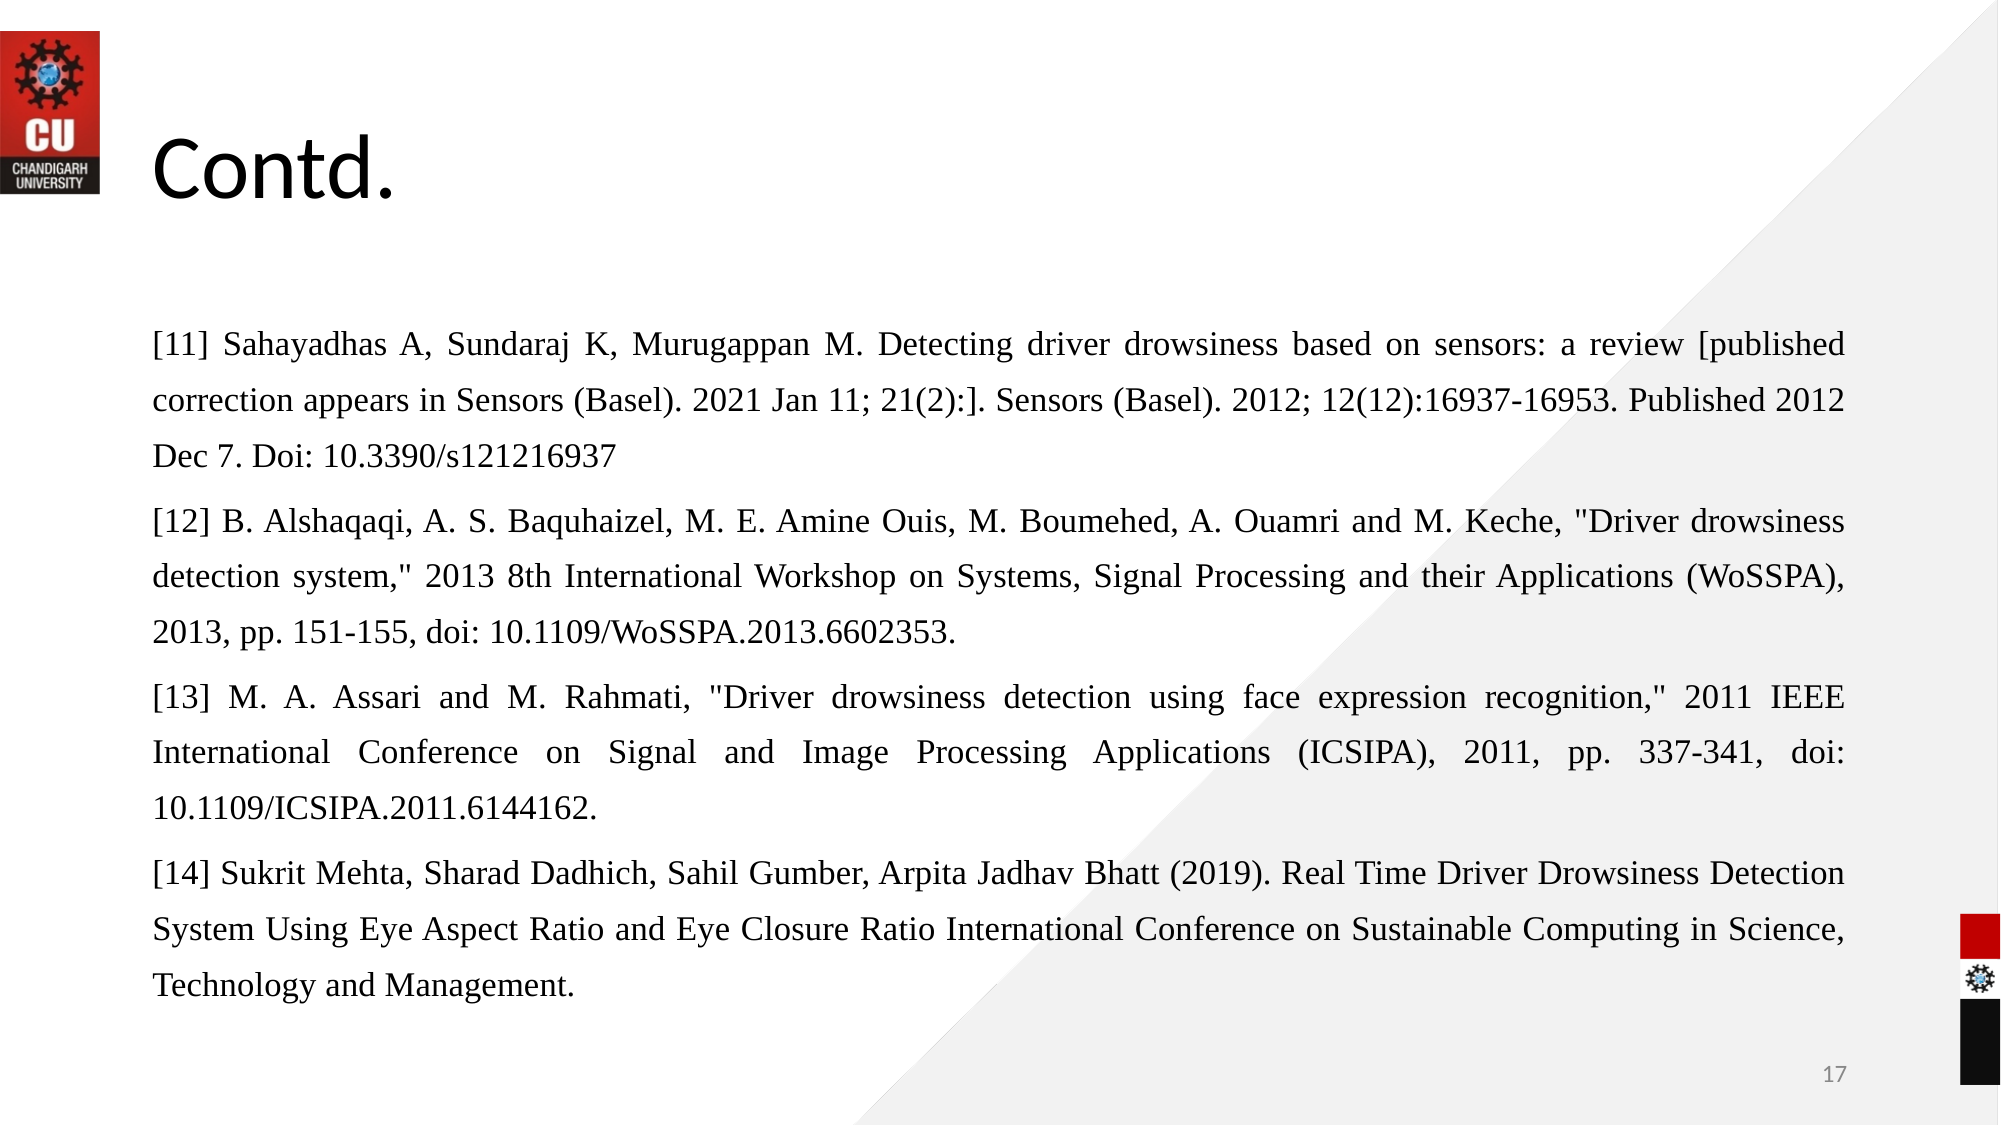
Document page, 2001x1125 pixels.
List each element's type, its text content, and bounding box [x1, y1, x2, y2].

list [11] Sahayadhas A, Sundaraj K, Murugappan M. Detecting driver drowsiness based on sensors: a review [published correction appears in Sensors (Basel). 2021 Jan 11; 21(2):]. Sensors (Basel). 2012; 12(12):16937-16953. Published 2012 Dec 7. Doi: 10.3390/s121216937 [12] B. Alshaqaqi, A. S. Baquhaizel, M. E. Amine Ouis, M. Boumehed, A. Ouamri and M. Keche, "Driver drowsiness detection system," 2013 8th International Workshop on Systems, Signal Processing and their Applications (WoSSPA), 2013, pp. 151-155, doi: 10.1109/WoSSPA.2013.6602353. [13] M. A. Assari and M. Rahmati, "Driver drowsiness detection using face expression recognition," 2011 IEEE International Conference on Signal and Image Processing Applications (ICSIPA), 2011, pp. 337-341, doi: 10.1109/ICSIPA.2011.6144162. [14] Sukrit Mehta, Sharad Dadhich, Sahil Gumber, Arpita Jadhav Bhatt (2019). Real Time Driver Drowsiness Detection System Using Eye Aspect Ratio and Eye Closure Ratio International Conference on Sustainable Computing in Science, Technology and Management. [137, 299, 1863, 1014]
title Contd. [137, 59, 1863, 278]
slide_number ‹#› [1412, 1042, 1863, 1103]
picture [0, 0, 2001, 1125]
